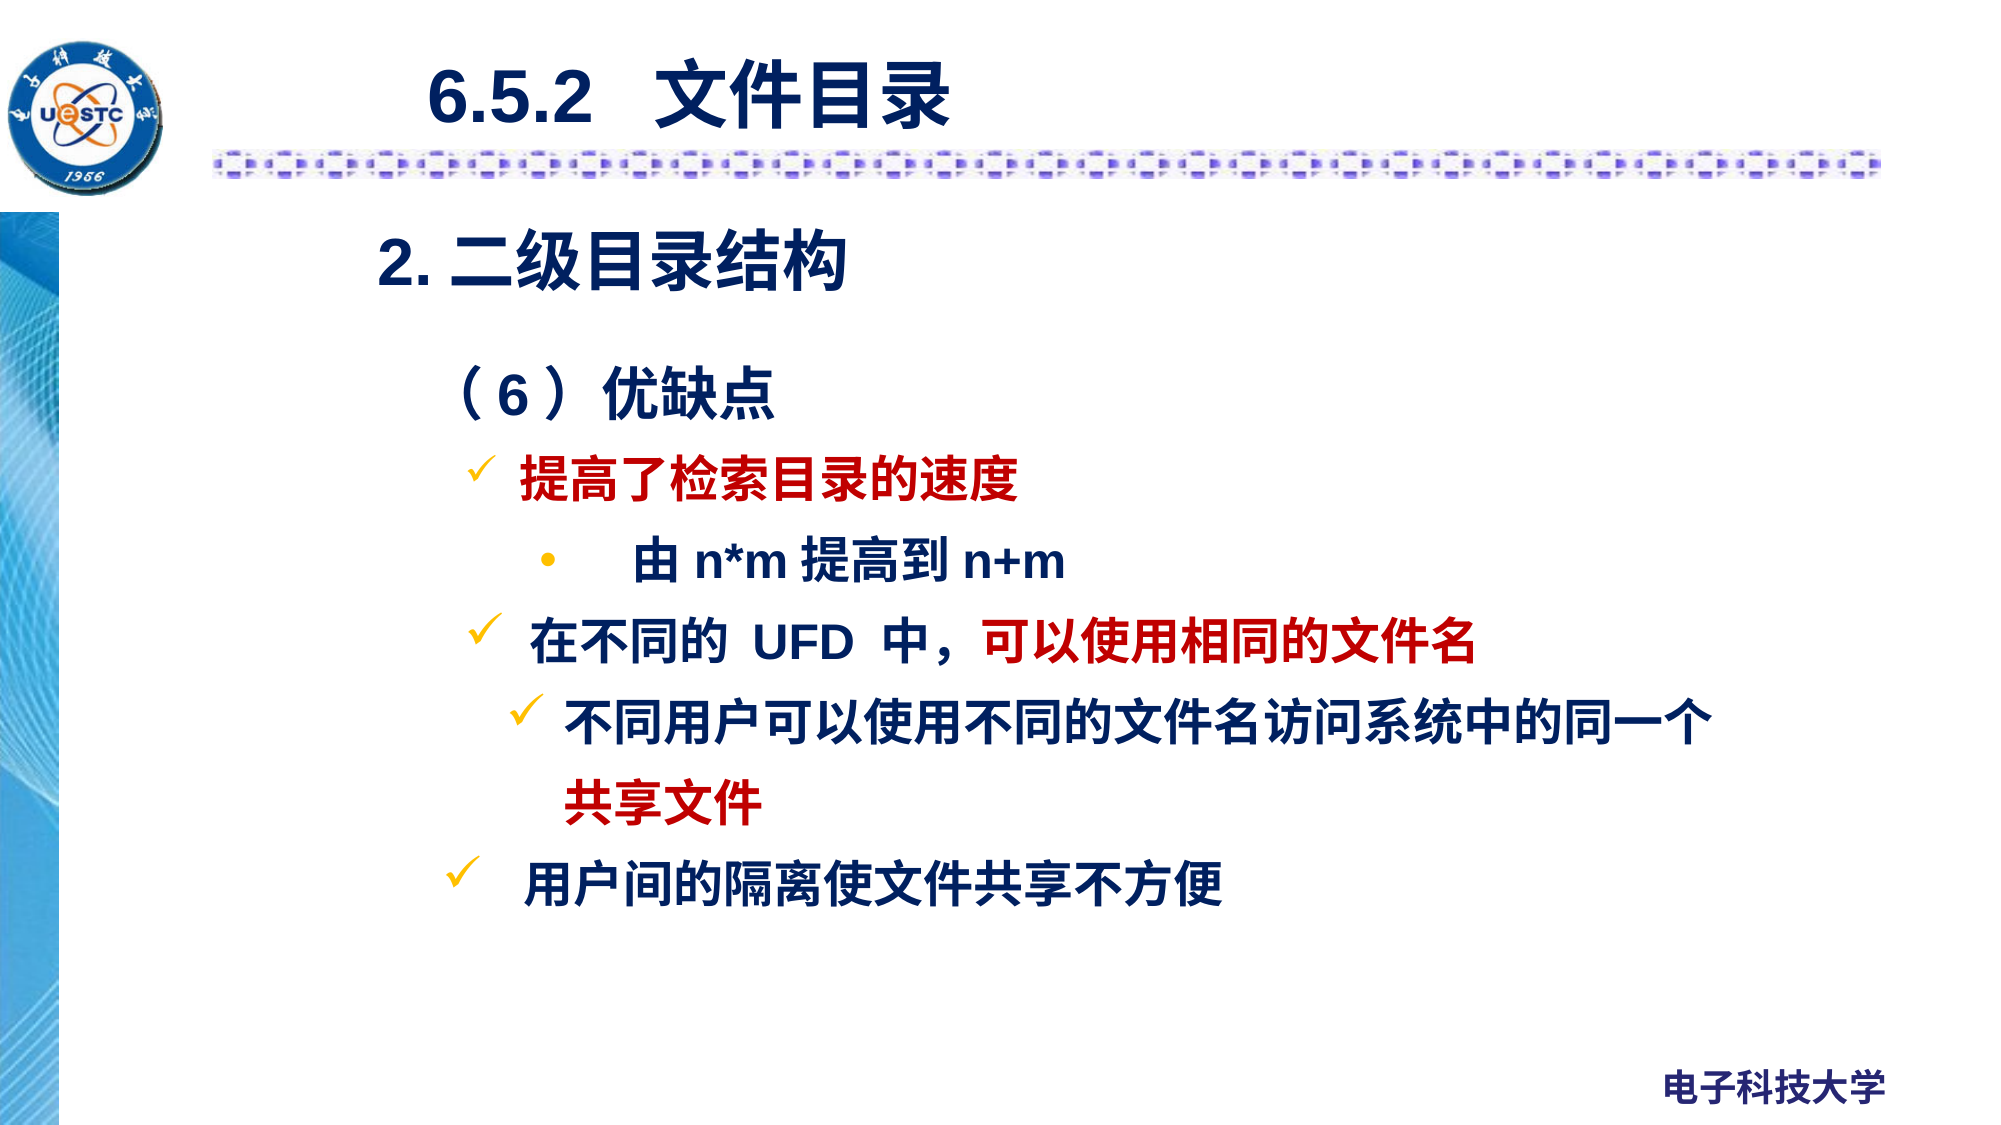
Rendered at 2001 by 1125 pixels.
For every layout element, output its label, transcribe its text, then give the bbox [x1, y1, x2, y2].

picture [7, 30, 163, 197]
text_box （6）优缺点 提高了检索目录的速度 由n*m提高到n+m 在不同的 UFD 中，可以使用相同的文件名 不同用户可以使用不同的文件名访问系统中的同一个共享文件 用户间的隔离使文件共享不方便 [410, 324, 1757, 920]
text_box 2.二级目录结构 [362, 187, 1750, 398]
picture [212, 149, 412, 179]
picture [1675, 149, 1881, 179]
title 6.5.2 文件目录 [412, 50, 1675, 275]
picture [0, 212, 59, 1125]
